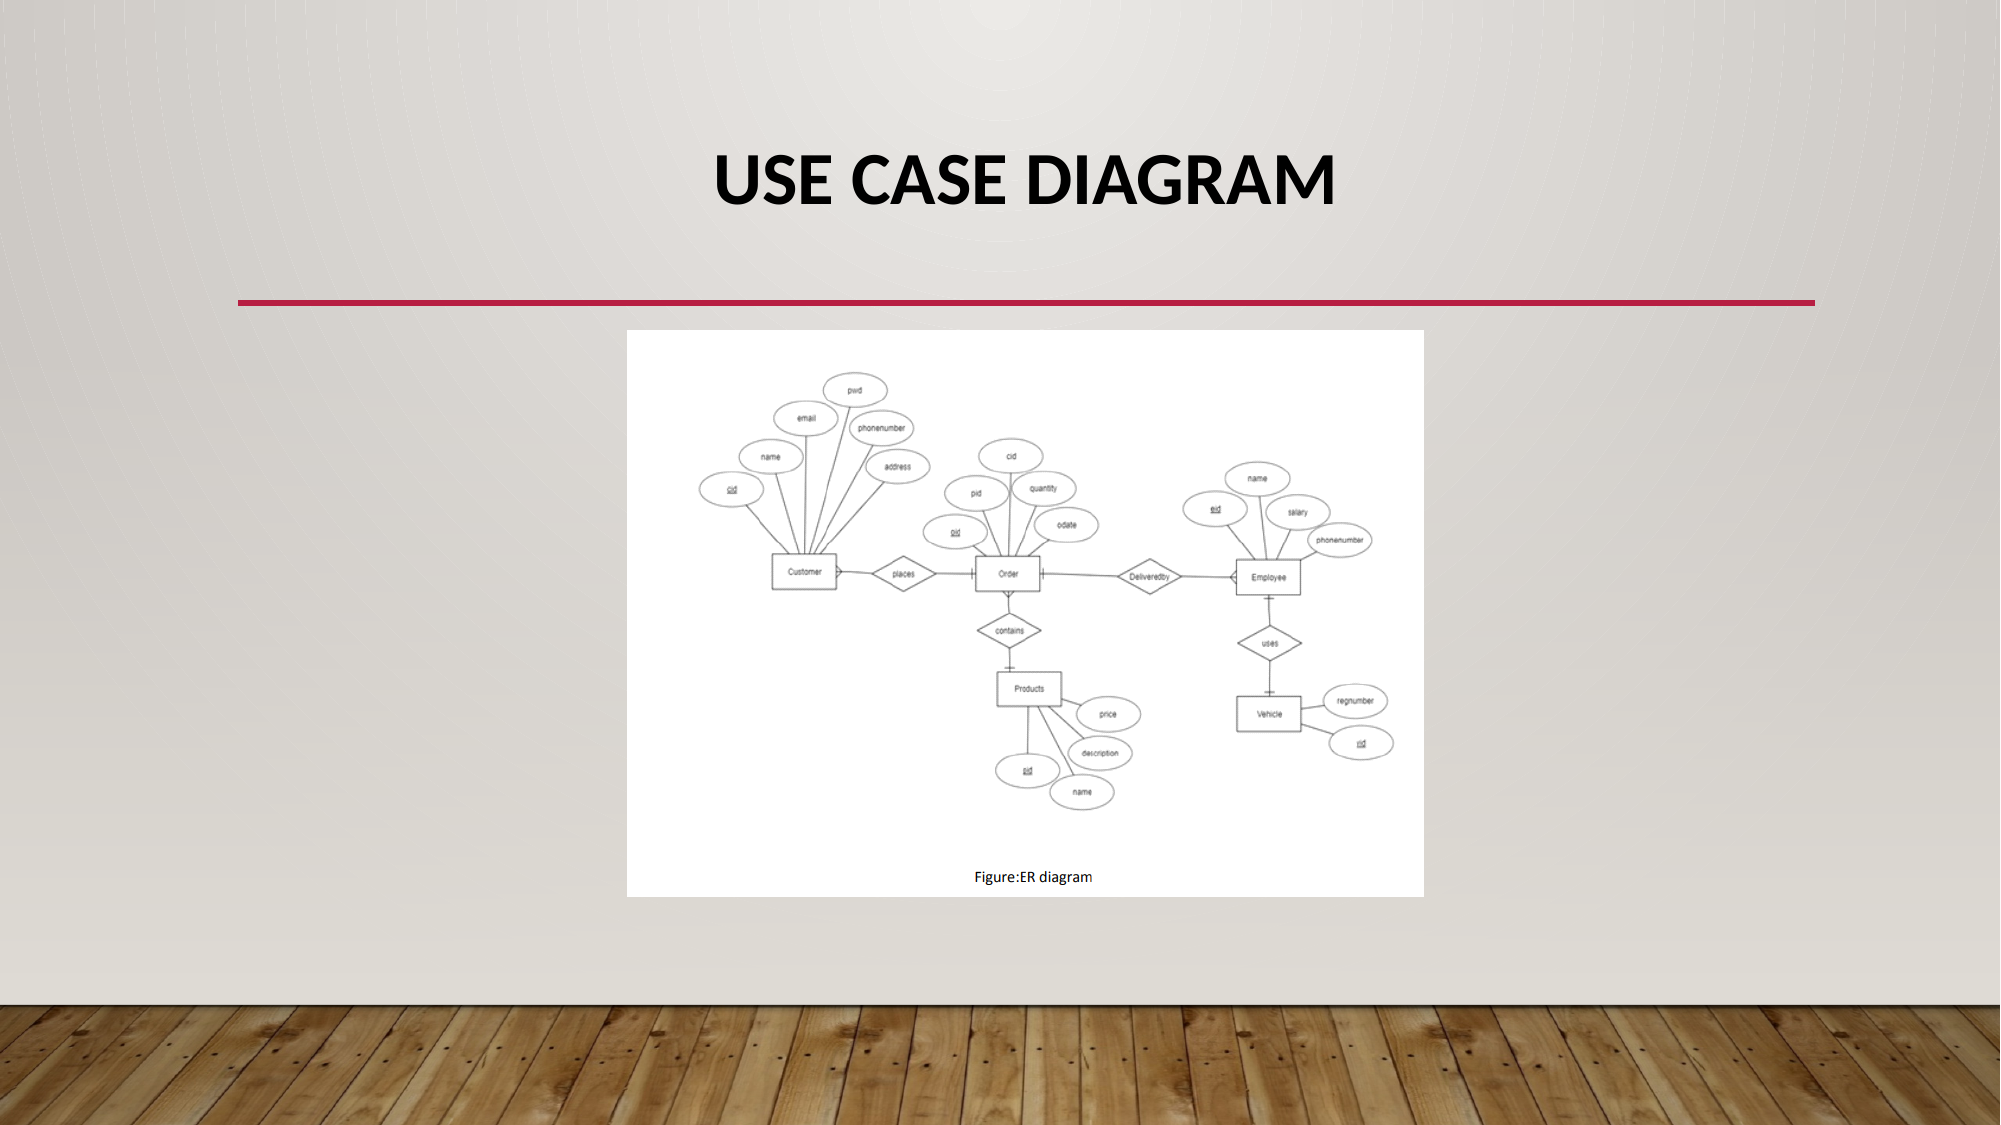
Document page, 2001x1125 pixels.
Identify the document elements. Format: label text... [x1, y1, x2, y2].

picture [0, 1005, 2000, 1125]
title USE CASE DIAGRAM [238, 131, 1814, 305]
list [627, 330, 1425, 897]
